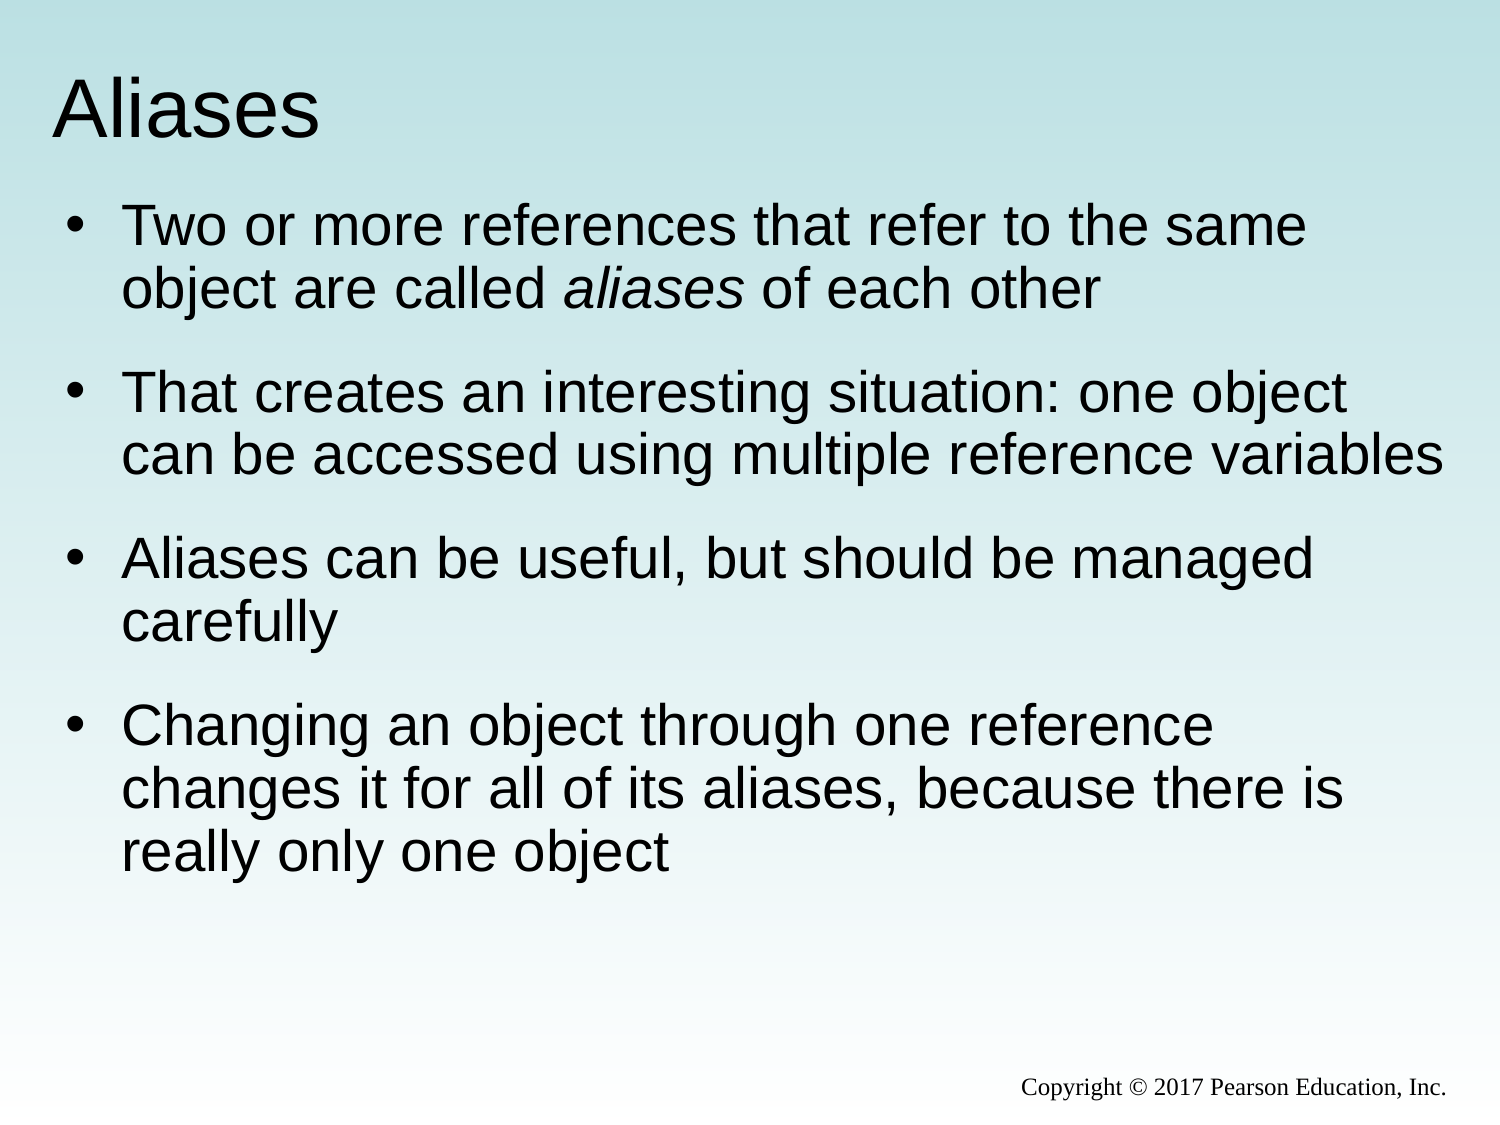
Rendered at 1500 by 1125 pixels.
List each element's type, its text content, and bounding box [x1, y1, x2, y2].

footer Copyright © 2017 Pearson Education, Inc. [549, 1062, 1463, 1113]
title Aliases [37, 45, 1463, 163]
list Two or more references that refer to the same object are called aliases of each other That creates an interesting situation: one object can be accessed using multiple reference variables Aliases can be useful, but should be managed carefully Changing an object through one reference changes it for all of its aliases, because there is really only one object [50, 187, 1463, 1025]
